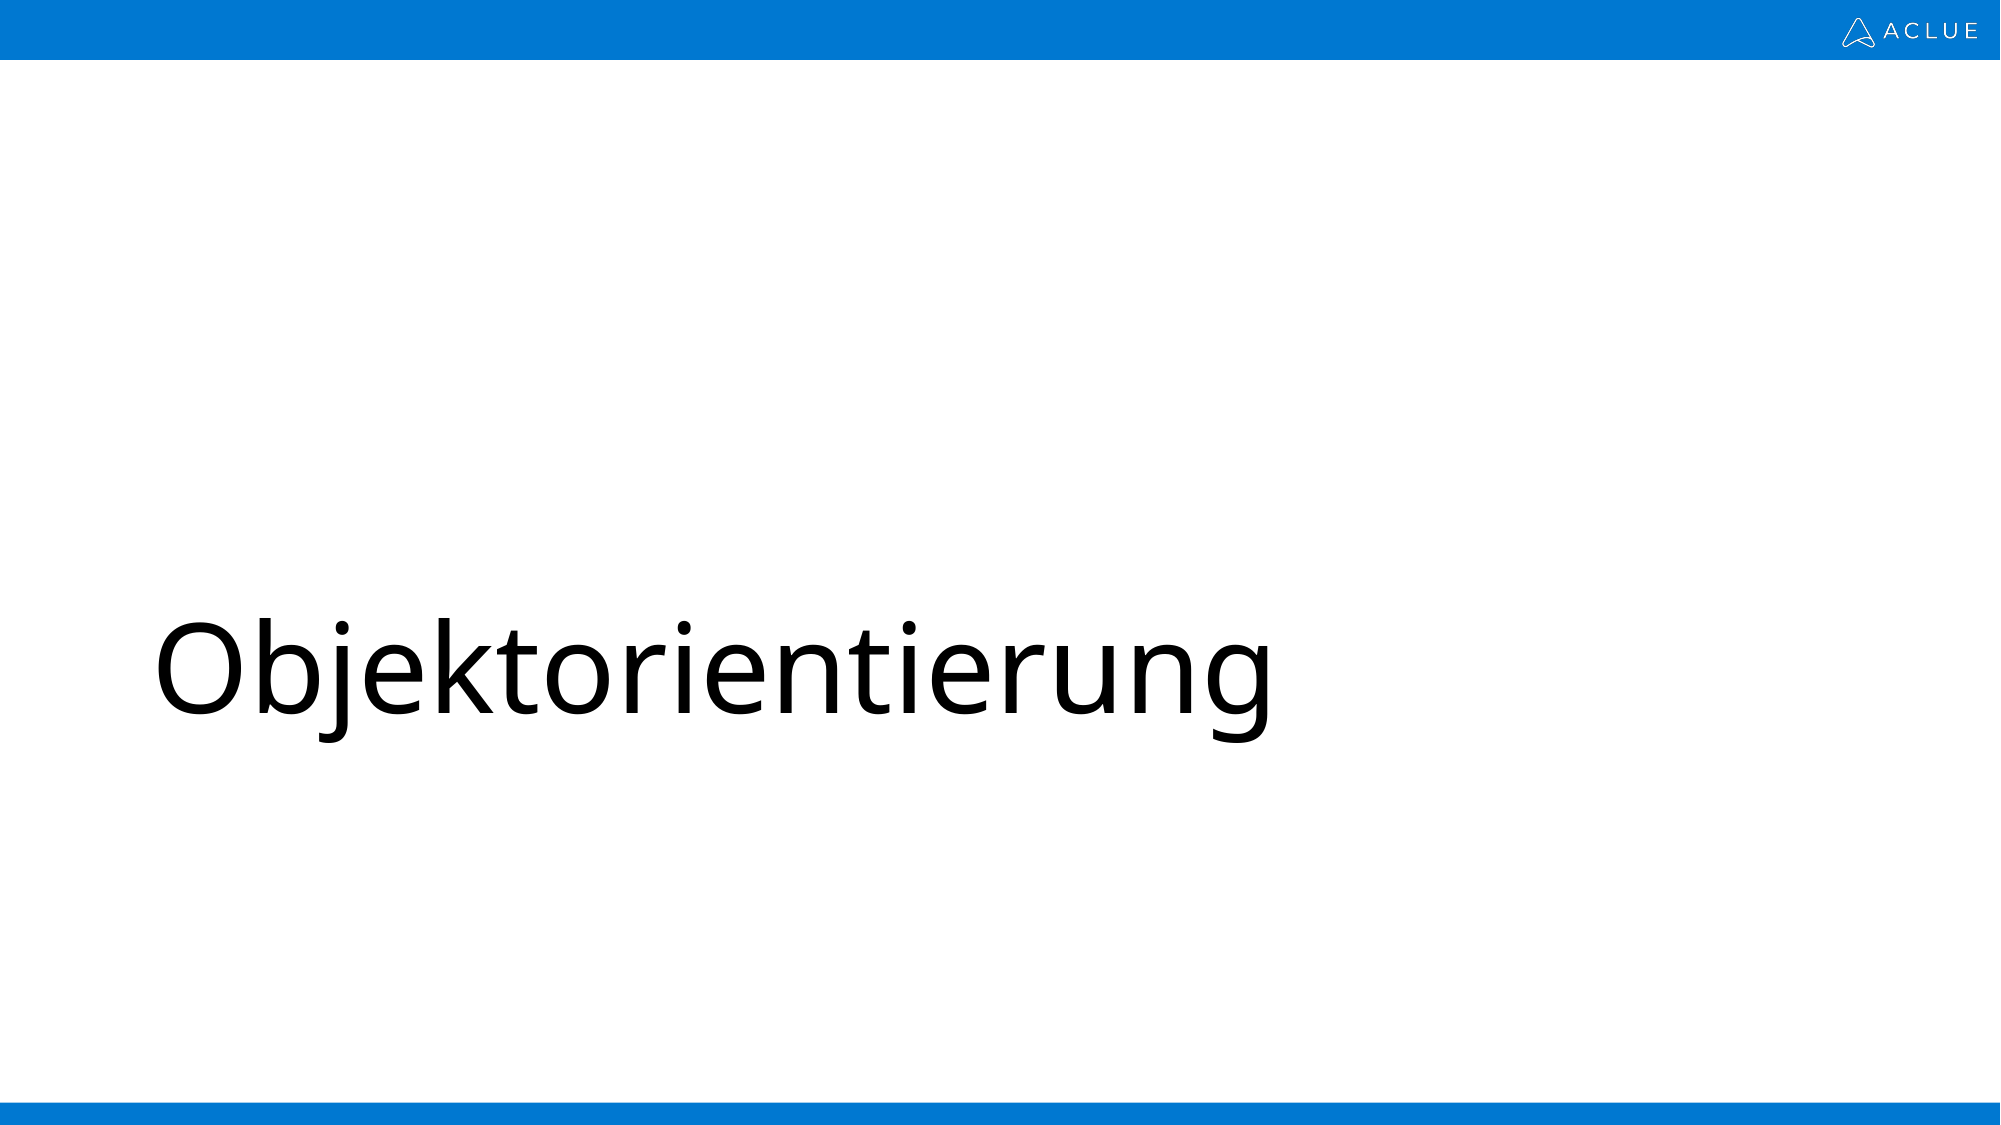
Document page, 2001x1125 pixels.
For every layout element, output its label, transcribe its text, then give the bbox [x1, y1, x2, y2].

title Objektorientierung [136, 280, 1862, 749]
picture [1836, 8, 1989, 55]
